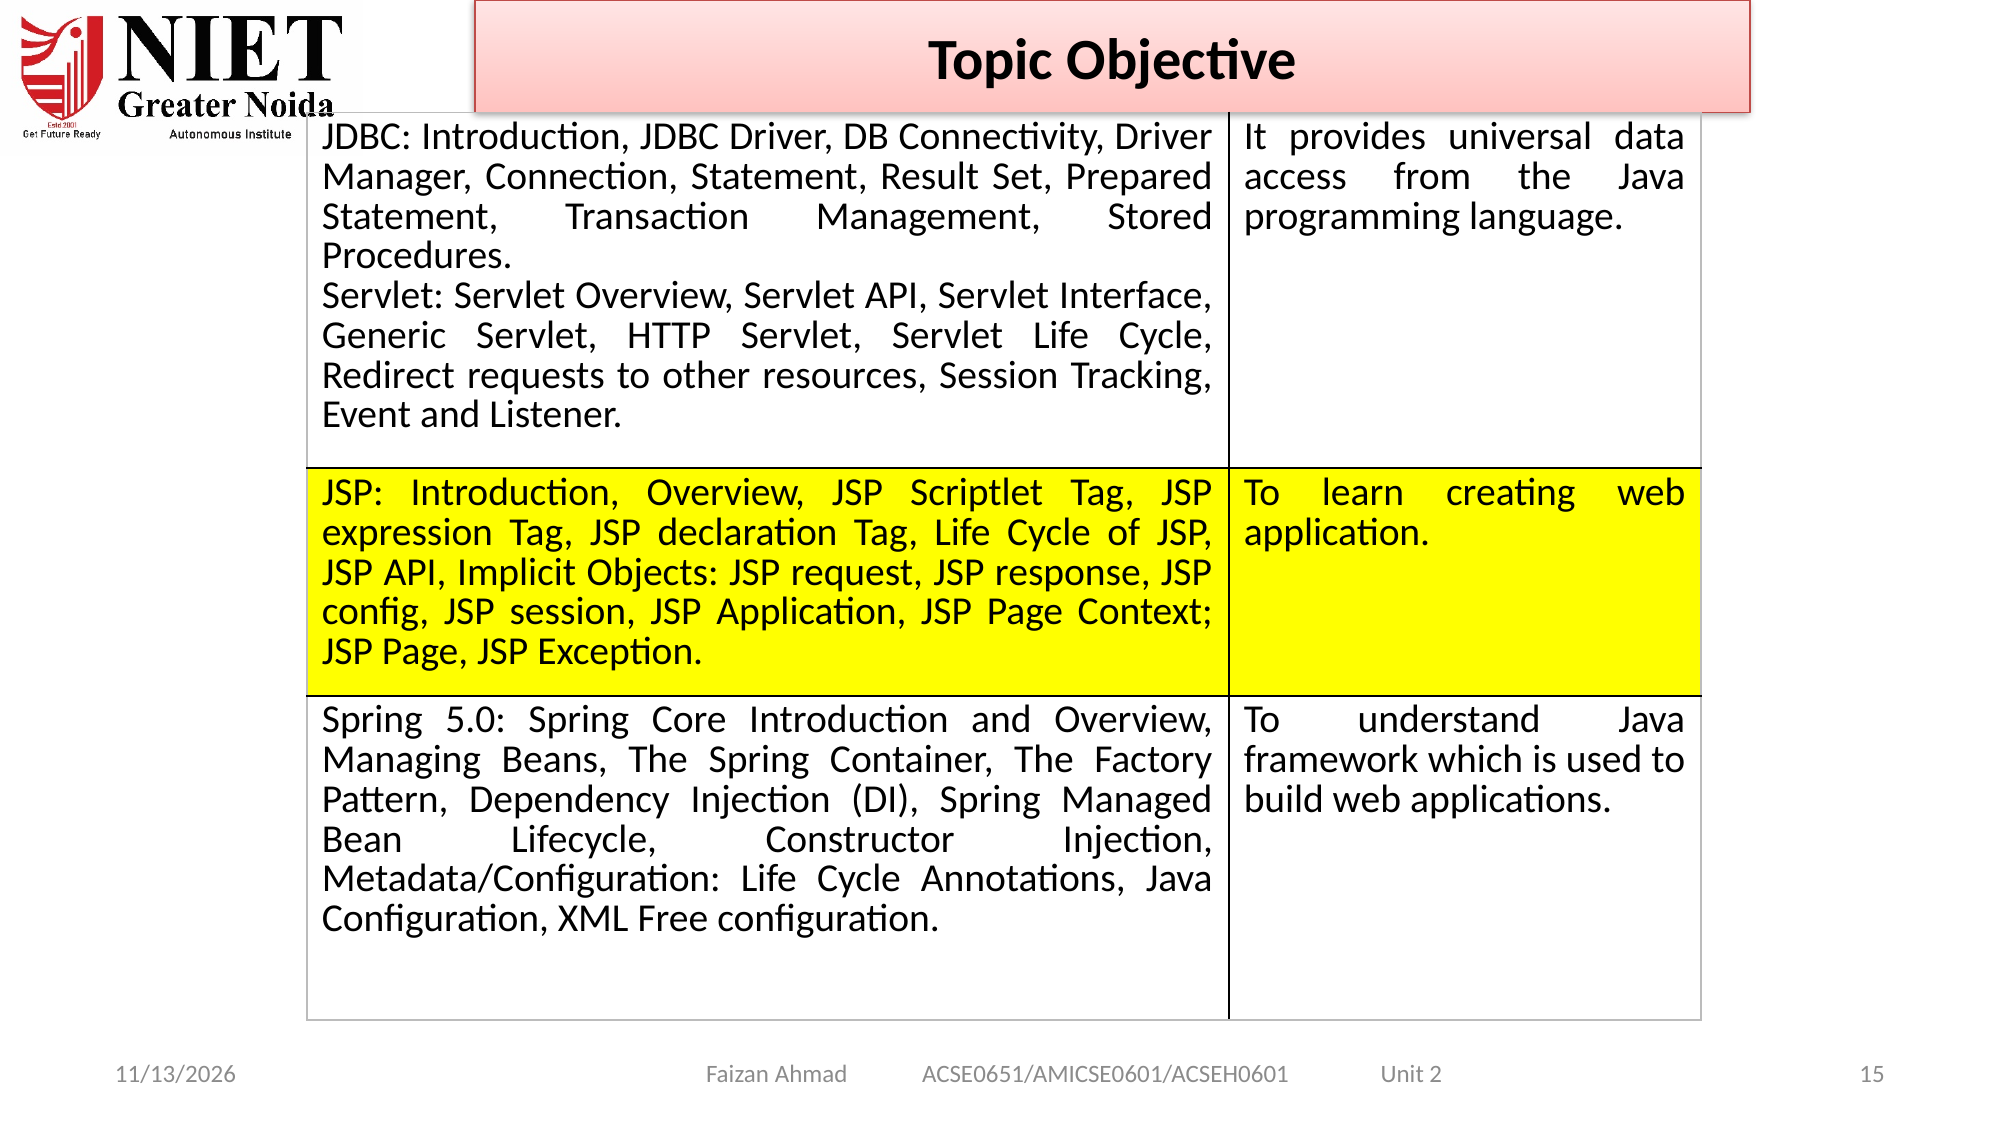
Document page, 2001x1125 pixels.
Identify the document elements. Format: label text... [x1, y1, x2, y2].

footer Faizan Ahmad ACSE0651/AMICSE0601/ACSEH0601 Unit 2 [662, 1042, 1433, 1103]
table_header JDBC: Introduction, JDBC Driver, DB Connectivity, Driver Manager, Connection, Statement, Result Set, Prepared Statement, Transaction Management, Stored Procedures. Servlet: Servlet Overview, Servlet API, Servlet Interface, Generic Servlet, HTTP Servlet, Servlet Life Cycle, Redirect requests to other resources, Session Tracking, Event and Listener. [308, 113, 1228, 467]
picture [0, 0, 363, 156]
text_box Topic Objective [474, 0, 1751, 113]
table_header It provides universal data access from the Java programming language. [1230, 113, 1700, 467]
table_cell JSP: Introduction, Overview, JSP Scriptlet Tag, JSP expression Tag, JSP declaration Tag, Life Cycle of JSP, JSP API, Implicit Objects: JSP request, JSP response, JSP config, JSP session, JSP Application, JSP Page Context; JSP Page, JSP Exception. [308, 469, 1228, 695]
table_cell To learn creating web application. [1230, 469, 1700, 695]
table_cell Spring 5.0: Spring Core Introduction and Overview, Managing Beans, The Spring Container, The Factory Pattern, Dependency Injection (DI), Spring Managed Bean Lifecycle, Constructor Injection, Metadata/Configuration: Life Cycle Annotations, Java Configuration, XML Free configuration. [308, 697, 1228, 1019]
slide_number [99, 1042, 567, 1103]
table_cell To understand Java framework which is used to build web applications. [1230, 697, 1700, 1019]
slide_number 15 [1433, 1042, 1900, 1103]
